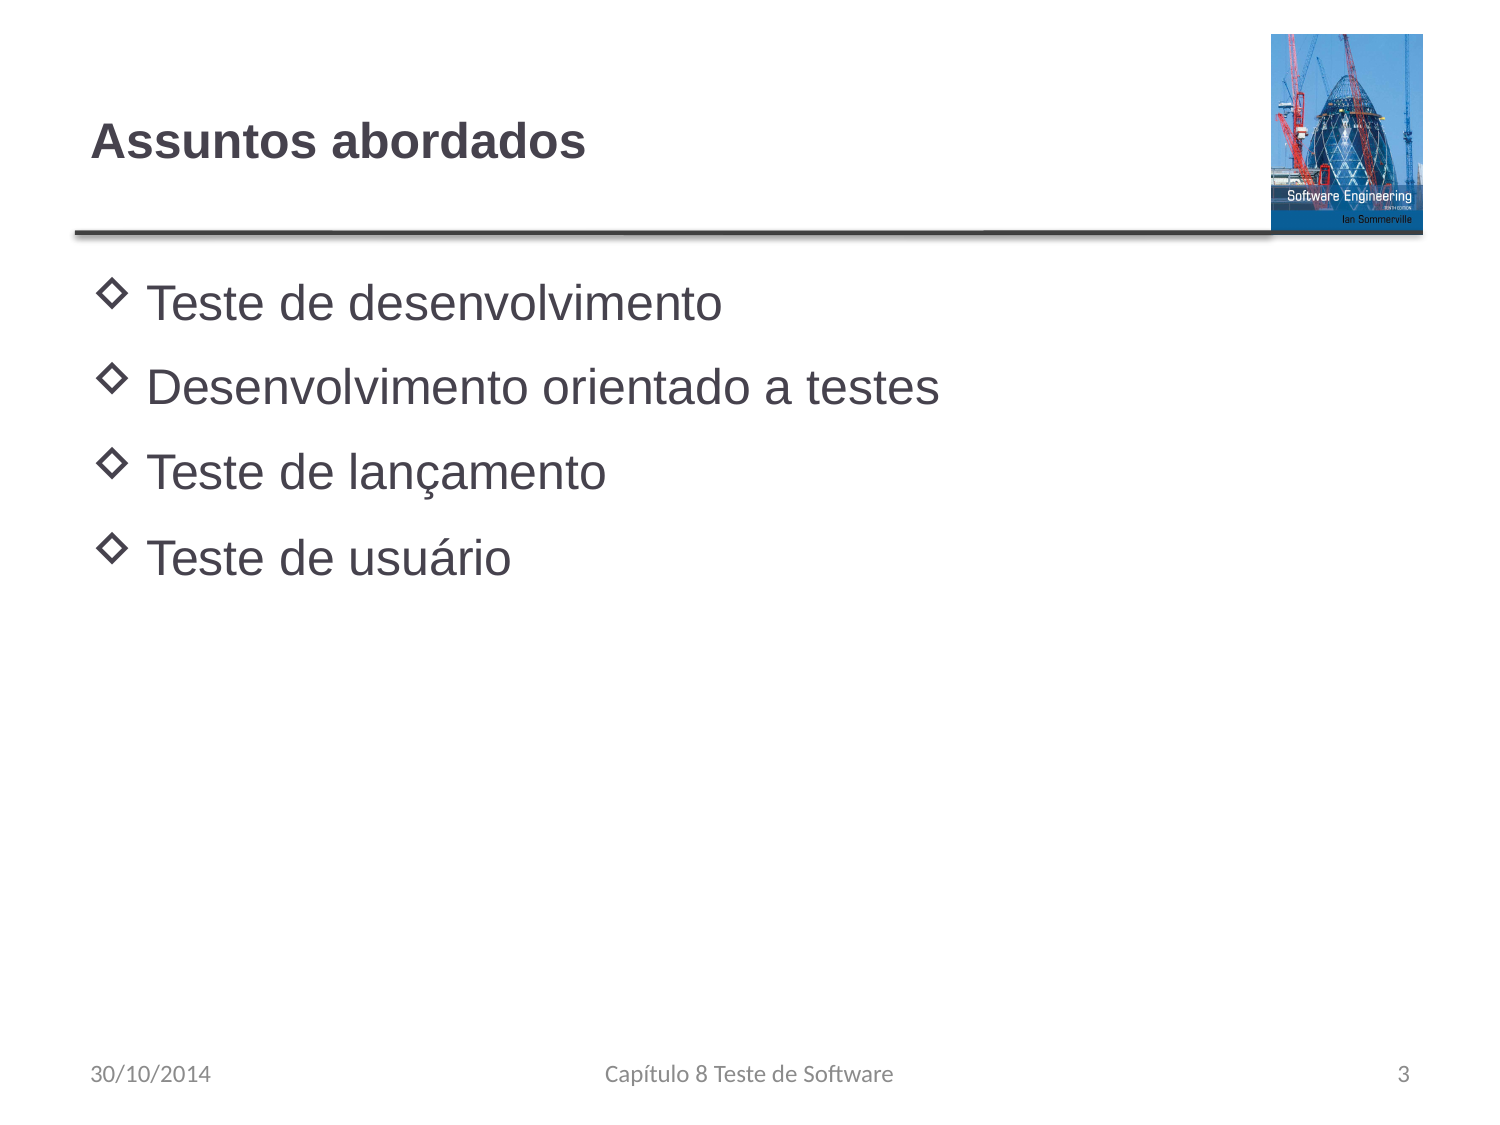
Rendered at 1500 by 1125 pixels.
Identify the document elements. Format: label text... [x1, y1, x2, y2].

list Teste de desenvolvimento Desenvolvimento orientado a testes Teste de lançamento Teste de usuário [75, 262, 1425, 1005]
title Assuntos abordados [74, 44, 1272, 233]
footer Capítulo 8 Teste de Software [512, 1042, 988, 1103]
picture [1271, 34, 1423, 230]
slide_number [75, 1042, 425, 1103]
slide_number 3 [1074, 1042, 1425, 1103]
